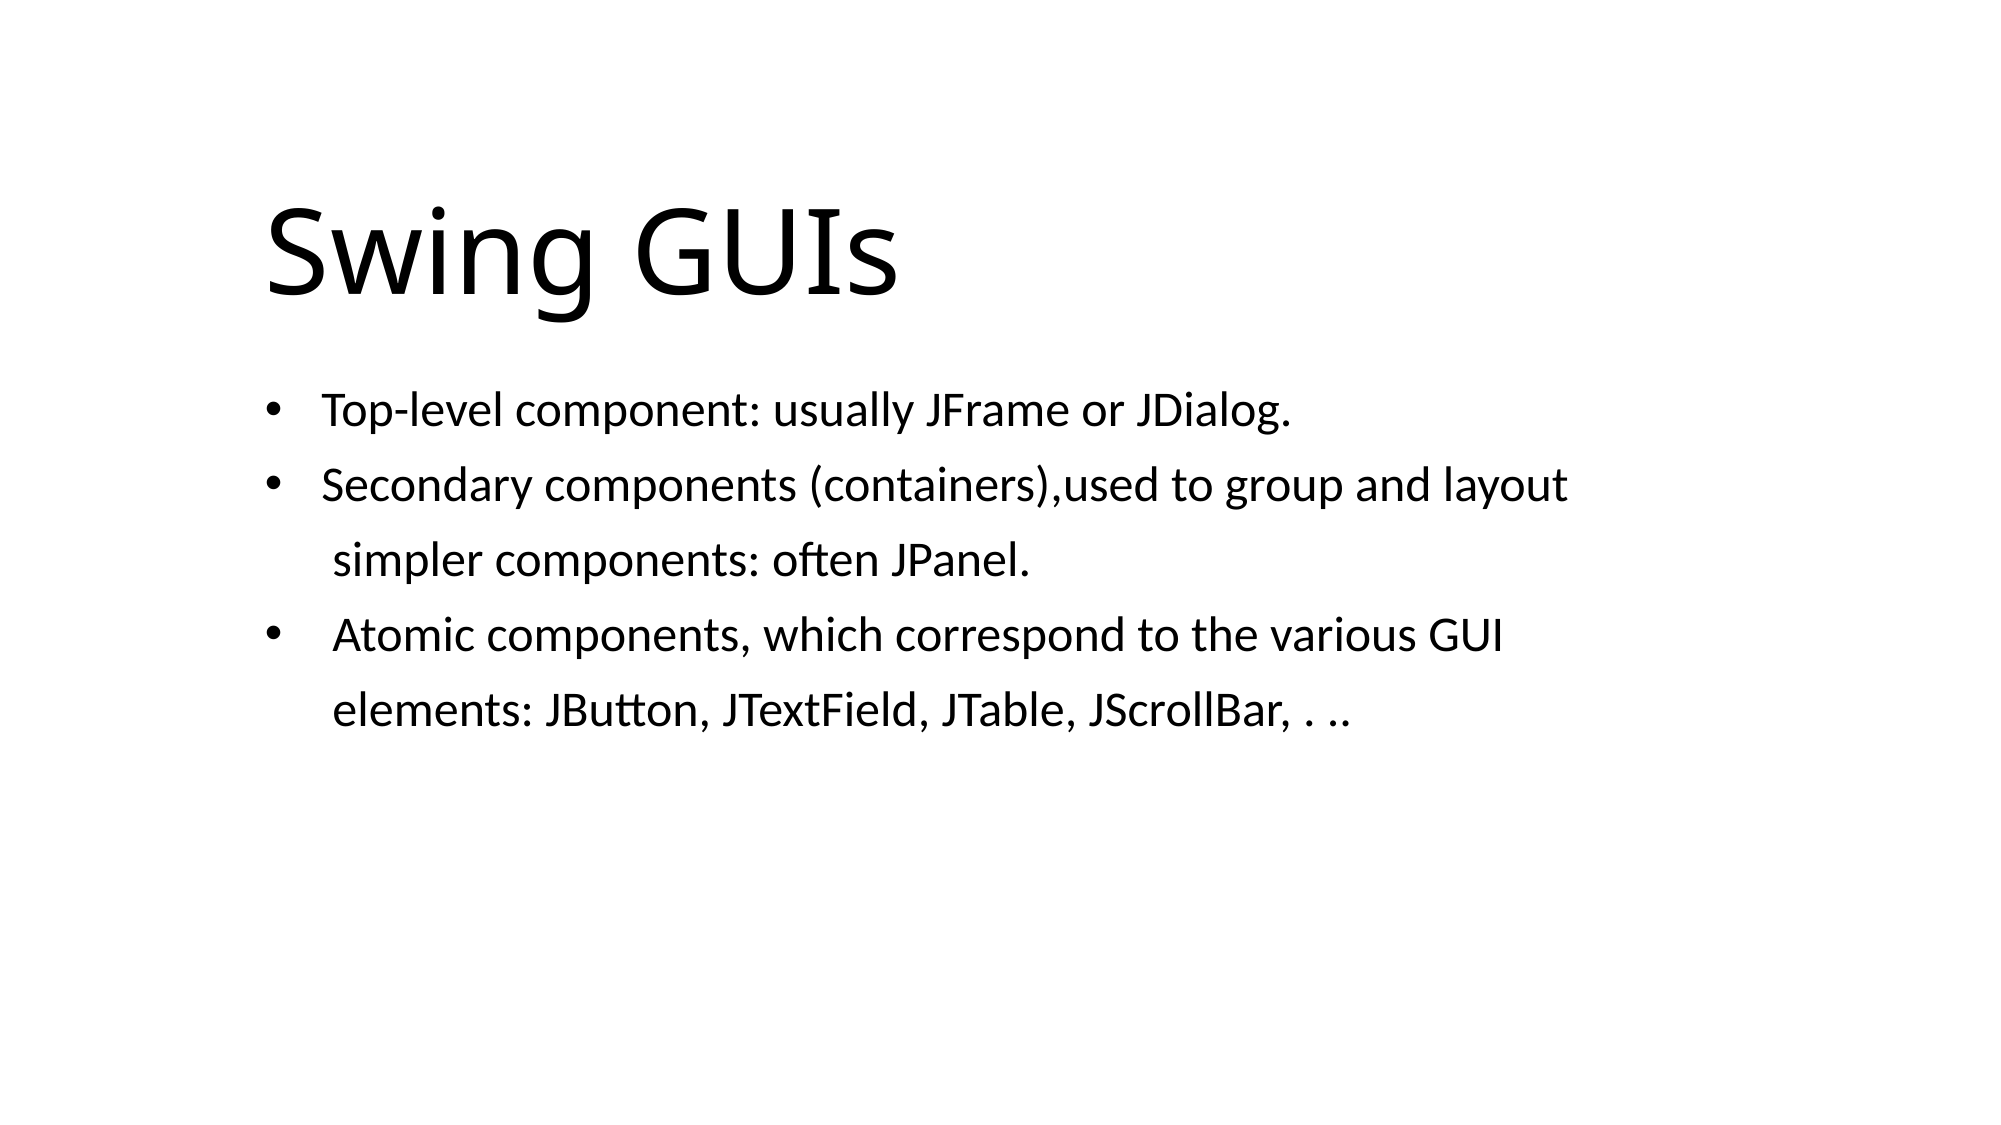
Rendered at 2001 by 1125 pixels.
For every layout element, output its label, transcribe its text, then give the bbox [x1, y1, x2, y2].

subtitle Top-level component: usually JFrame or JDialog. Secondary components (containers),used to group and layout simpler components: often JPanel. Atomic components, which correspond to the various GUI elements: JButton, JTextField, JTable, JScrollBar, . .. [249, 376, 1750, 863]
title Swing GUIs [249, 184, 1750, 329]
